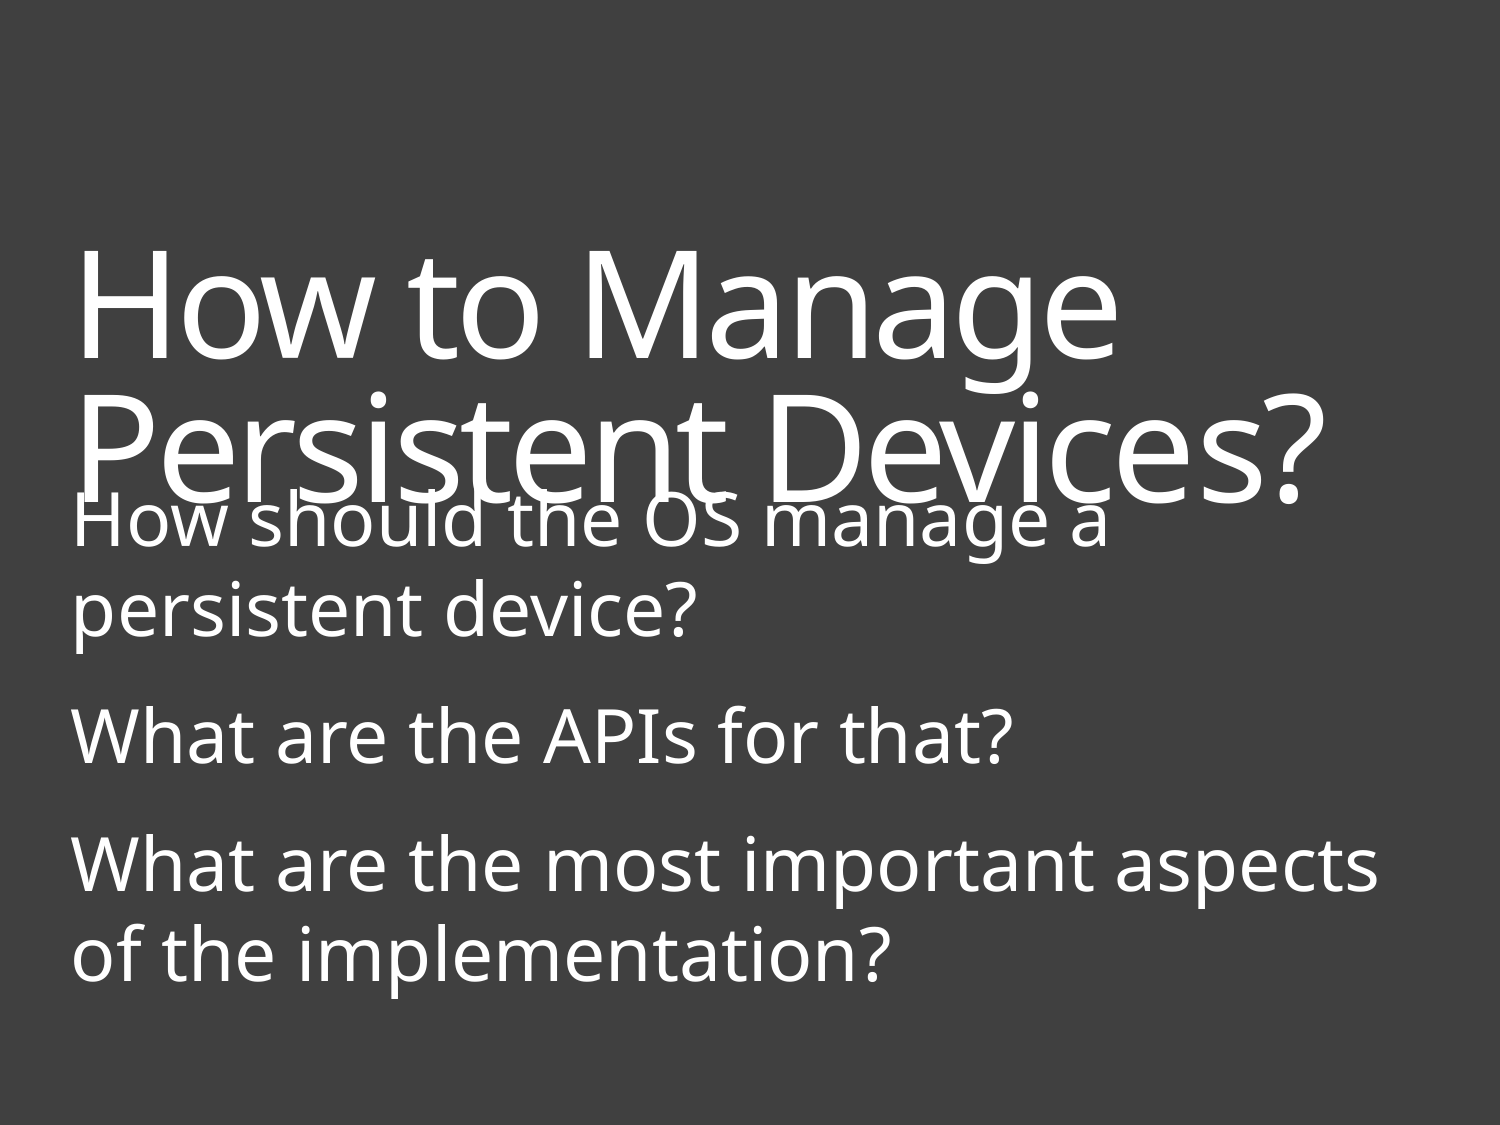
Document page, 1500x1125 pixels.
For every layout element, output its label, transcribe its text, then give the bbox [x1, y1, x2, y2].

title How to Manage Persistent Devices? [70, 237, 1430, 406]
list How should the OS manage a persistent device? What are the APIs for that? What are the most important aspects of the implementation? [70, 471, 1430, 1065]
